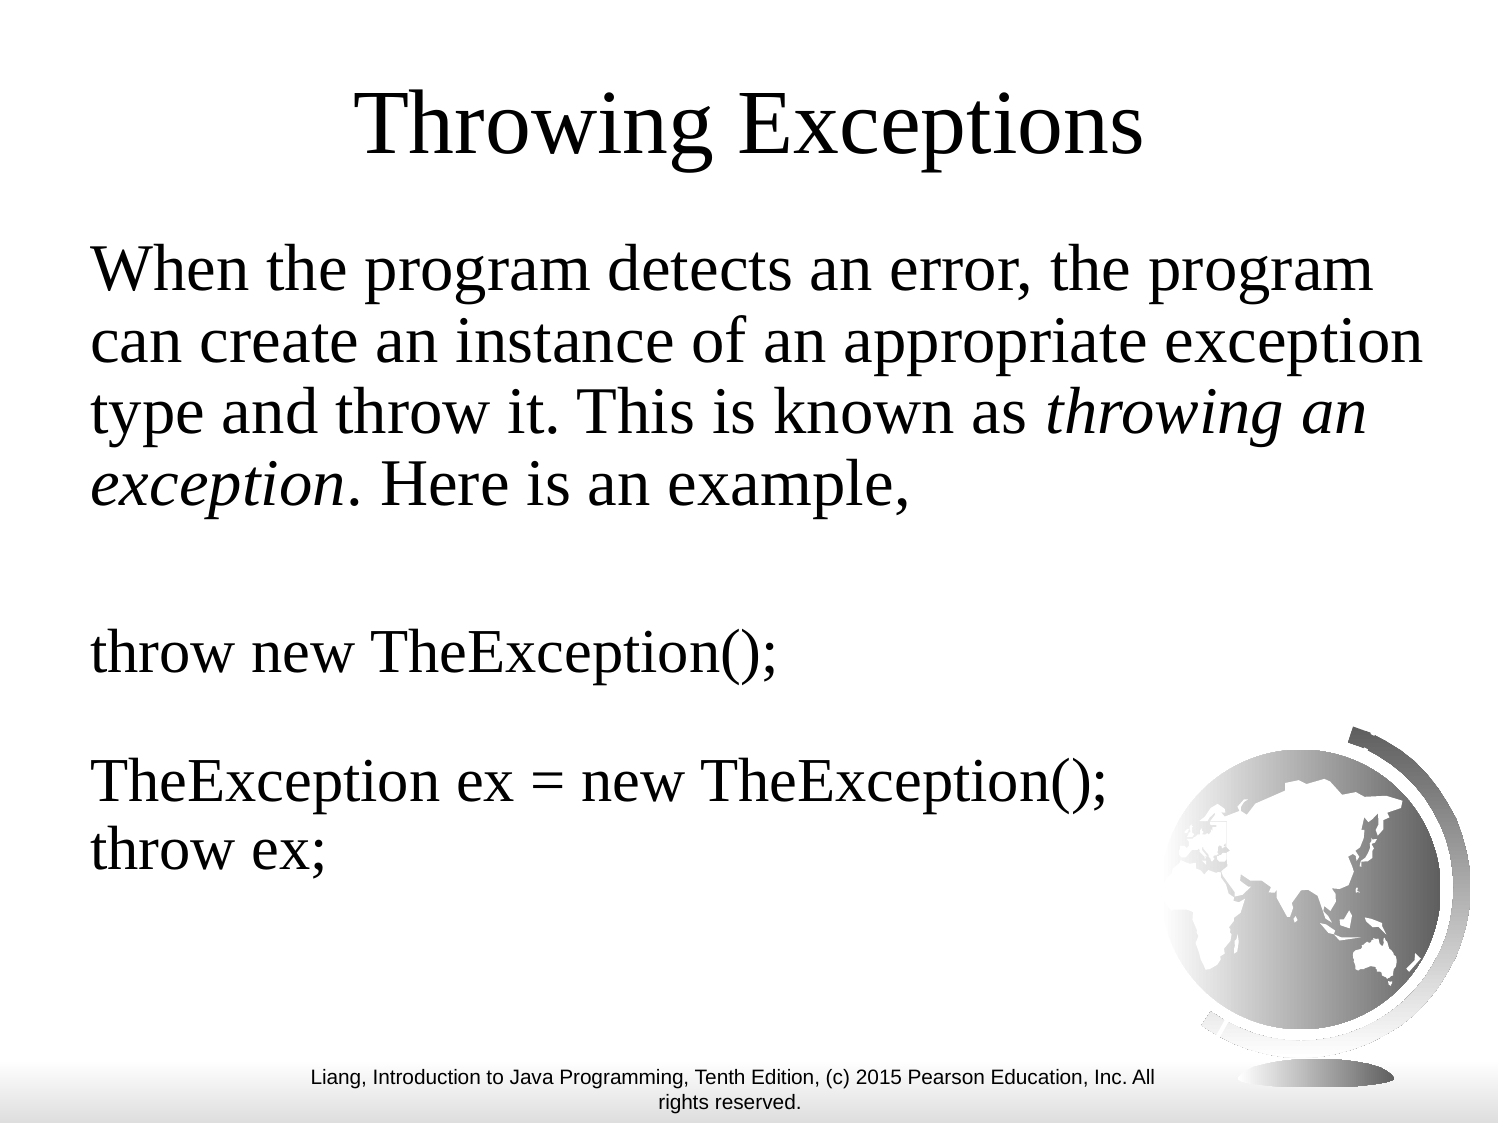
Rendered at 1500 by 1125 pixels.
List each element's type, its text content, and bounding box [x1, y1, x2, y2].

list When the program detects an error, the program can create an instance of an appropriate exception type and throw it. This is known as throwing an exception. Here is an example, throw new TheException(); TheException ex = new TheException(); throw ex; [75, 224, 1450, 913]
title Throwing Exceptions [112, 0, 1388, 224]
slide_number [1074, 1049, 1388, 1125]
